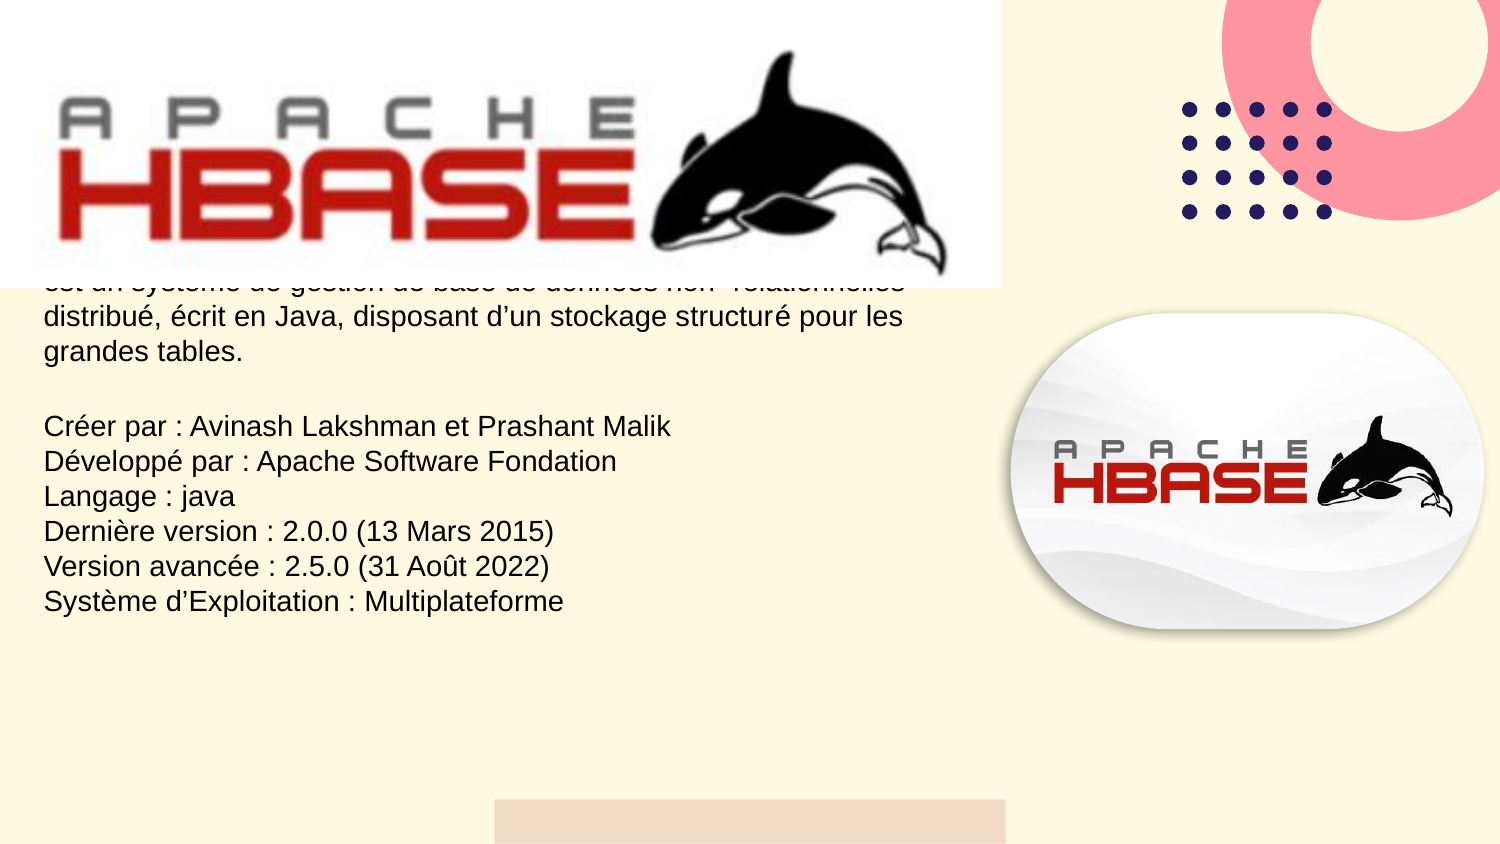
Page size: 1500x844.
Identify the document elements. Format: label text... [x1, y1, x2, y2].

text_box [1181, 101, 1333, 220]
text_box [1221, 0, 1334, 102]
picture [1010, 313, 1485, 630]
picture [0, 0, 1001, 288]
text_box [494, 799, 1006, 844]
text_box est un système de gestion de base de données non- relationnelles distribué, écrit en Java, disposant d’un stockage structuré pour les grandes tables. Créer par : Avinash Lakshman et Prashant Malik Développé par : Apache Software Fondation Langage : java Dernière version : 2.0.0 (13 Mars 2015) Version avancée : 2.5.0 (31 Août 2022) Système d’Exploitation : Multiplateforme [28, 255, 1006, 625]
text_box [1336, 0, 1500, 221]
